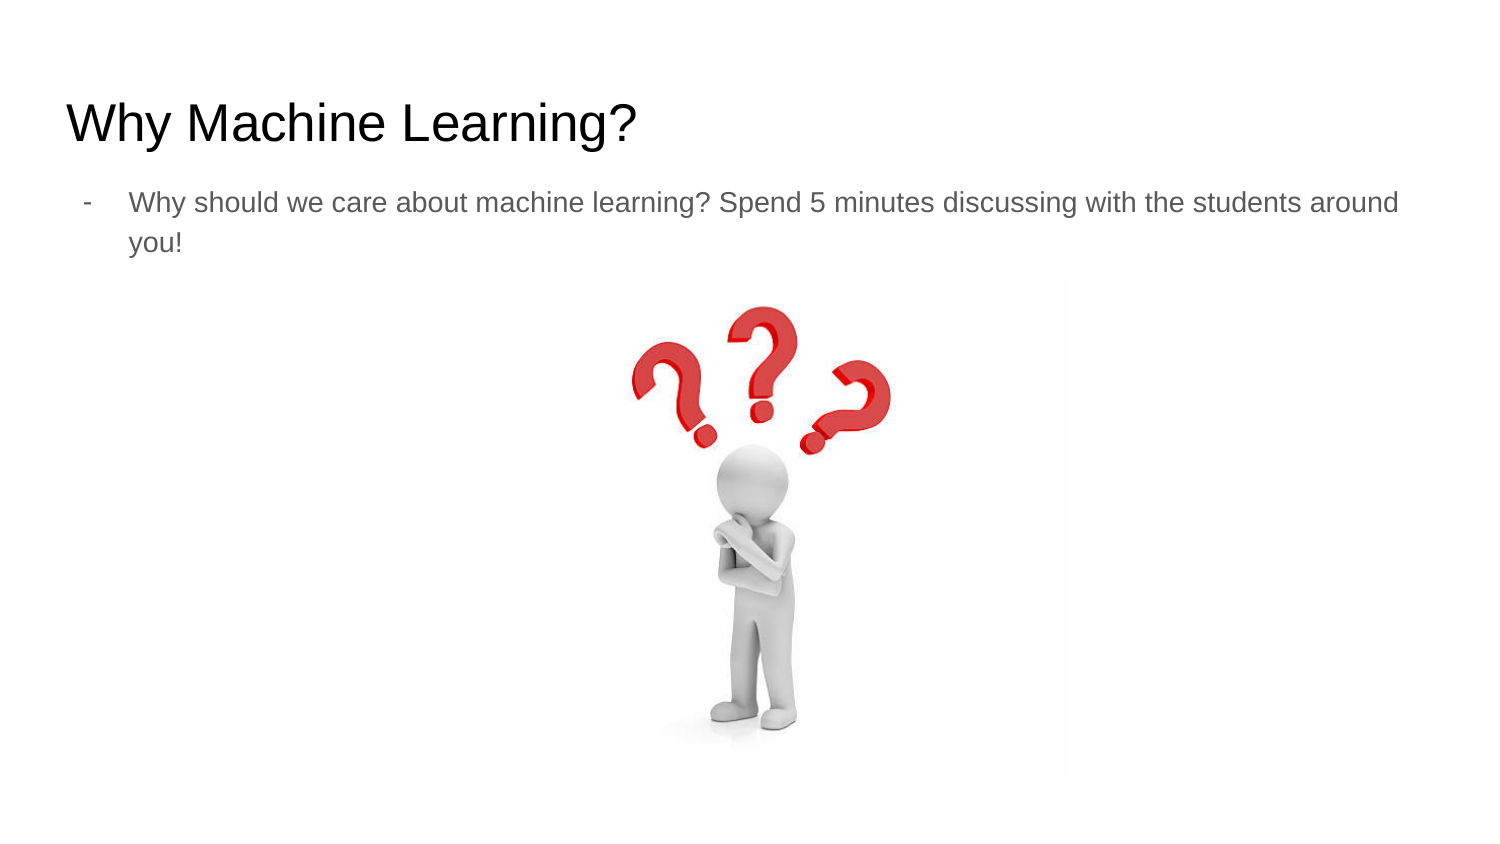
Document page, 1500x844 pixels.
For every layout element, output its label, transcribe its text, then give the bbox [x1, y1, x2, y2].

title Why Machine Learning? [51, 72, 1449, 164]
picture [450, 280, 1070, 777]
list Why should we care about machine learning? Spend 5 minutes discussing with the students around you! [51, 164, 1449, 274]
